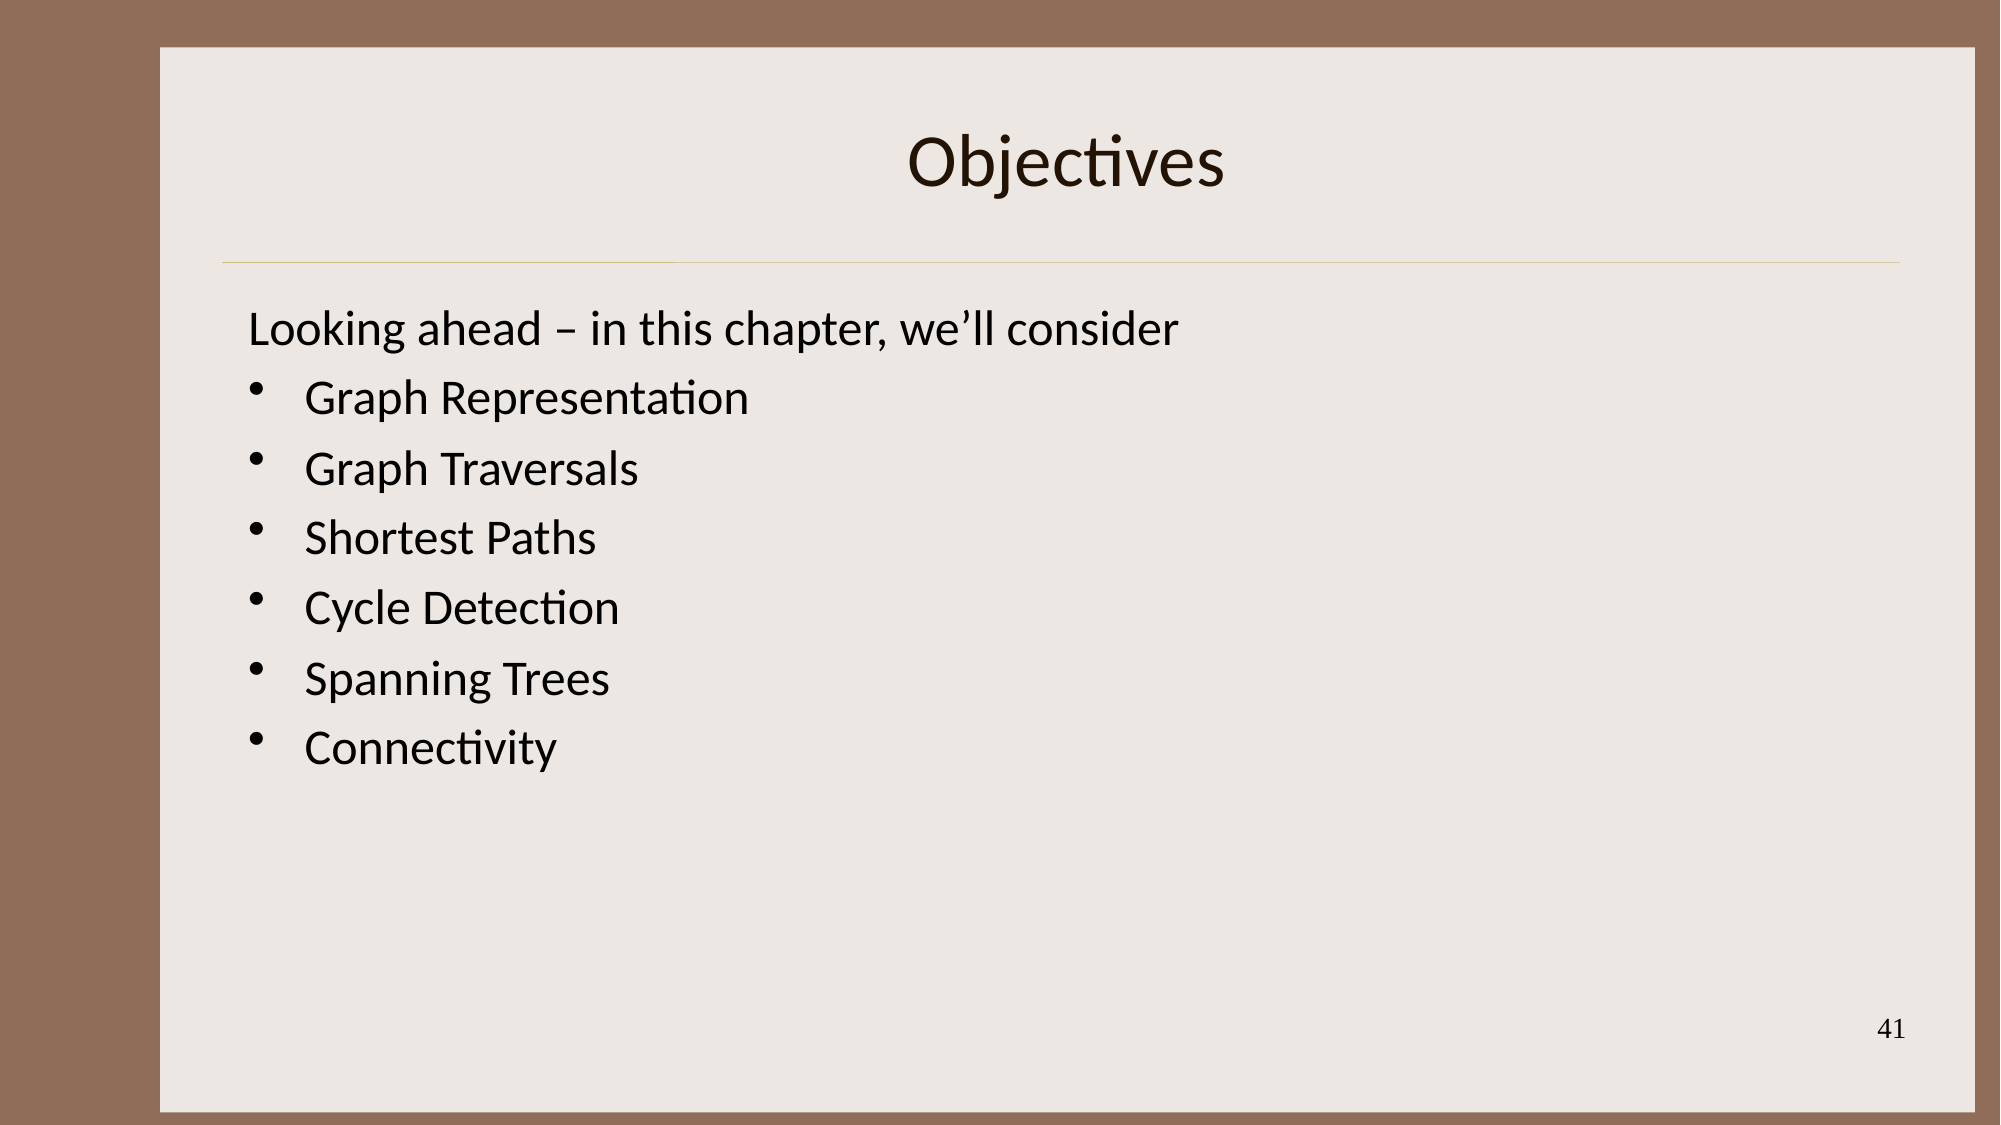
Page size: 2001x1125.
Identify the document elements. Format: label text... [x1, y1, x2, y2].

slide_number 41 [1505, 1001, 1922, 1077]
list Looking ahead – in this chapter, we’ll consider Graph Representation Graph Traversals Shortest Paths Cycle Detection Spanning Trees Connectivity [233, 287, 1900, 963]
title Objectives [233, 62, 1900, 250]
